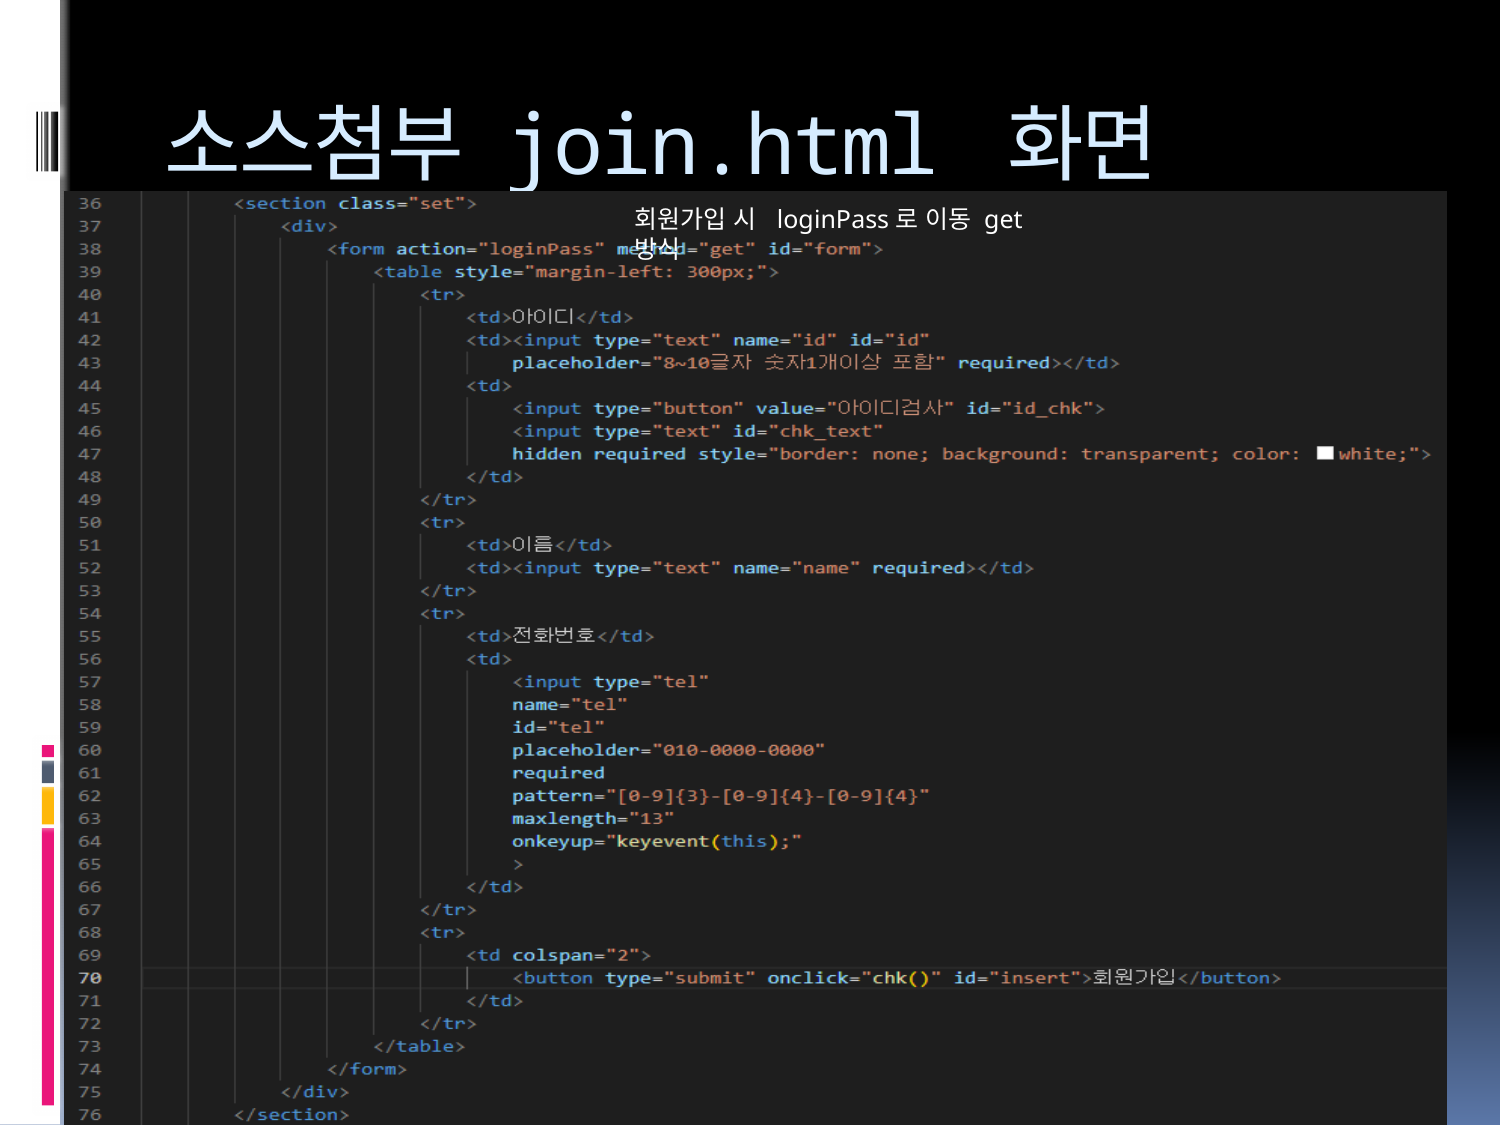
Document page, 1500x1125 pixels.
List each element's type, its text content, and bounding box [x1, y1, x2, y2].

title 소스첨부 join.html 화면 [150, 83, 1425, 182]
picture [64, 191, 1448, 1125]
